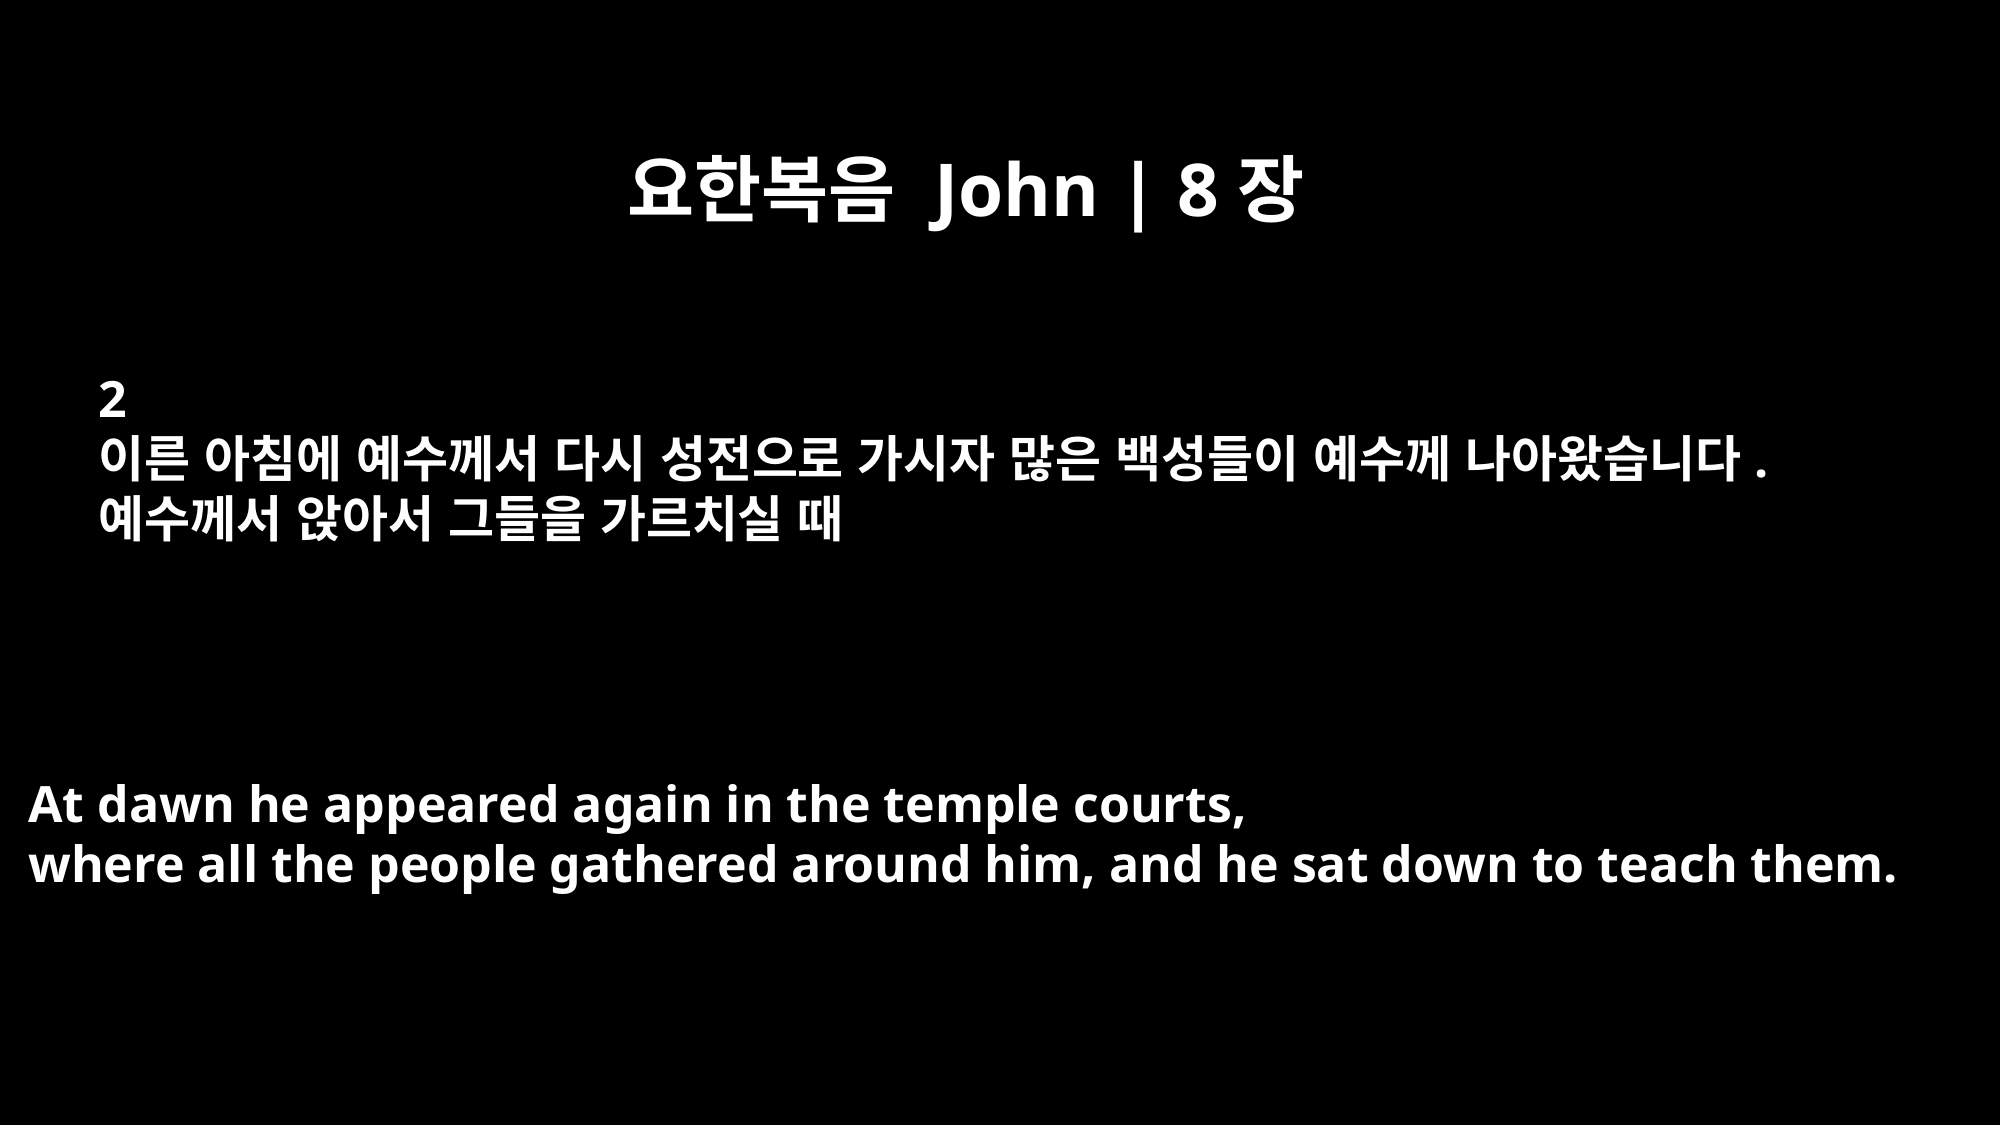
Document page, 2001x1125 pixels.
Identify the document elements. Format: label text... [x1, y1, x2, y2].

text_box At dawn he appeared again in the temple courts, where all the people gathered around him, and he sat down to teach them. [13, 764, 1914, 900]
text_box 요한복음 John | 8장 [612, 136, 1320, 239]
text_box 2 이른 아침에 예수께서 다시 성전으로 가시자 많은 백성들이 예수께 나아왔습니다. 예수께서 앉아서 그들을 가르치실 때 [83, 359, 1784, 555]
